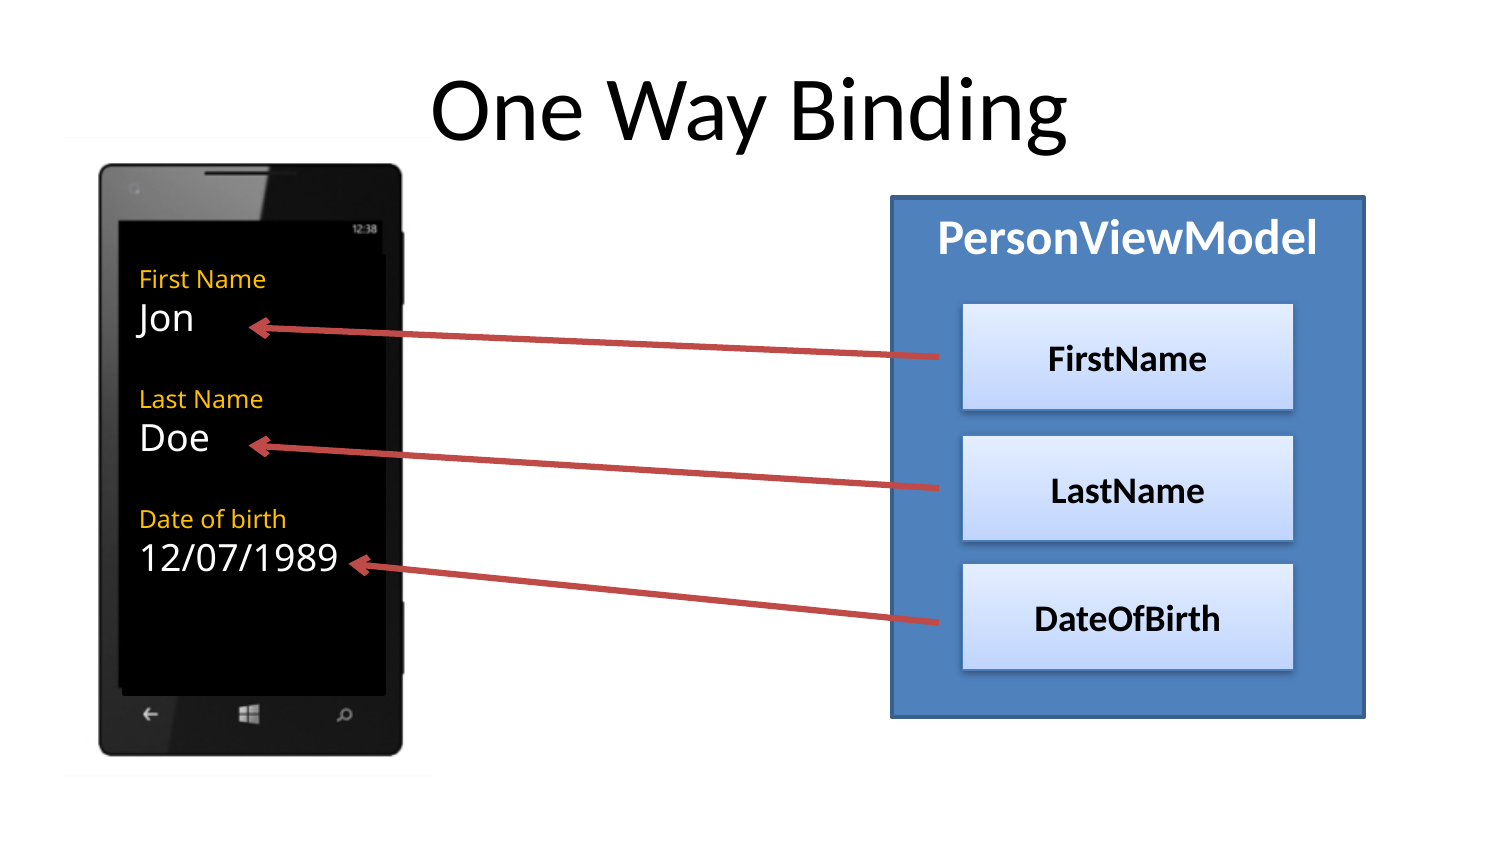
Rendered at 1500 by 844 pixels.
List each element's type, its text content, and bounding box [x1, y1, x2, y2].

title One Way Binding [75, 33, 1425, 175]
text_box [248, 327, 940, 358]
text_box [348, 563, 940, 623]
text_box PersonViewModel [890, 195, 1366, 719]
picture [64, 137, 433, 778]
text_box FirstName [962, 303, 1294, 411]
text_box LastName [962, 434, 1294, 542]
text_box DateOfBirth [962, 563, 1294, 671]
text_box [248, 445, 940, 489]
